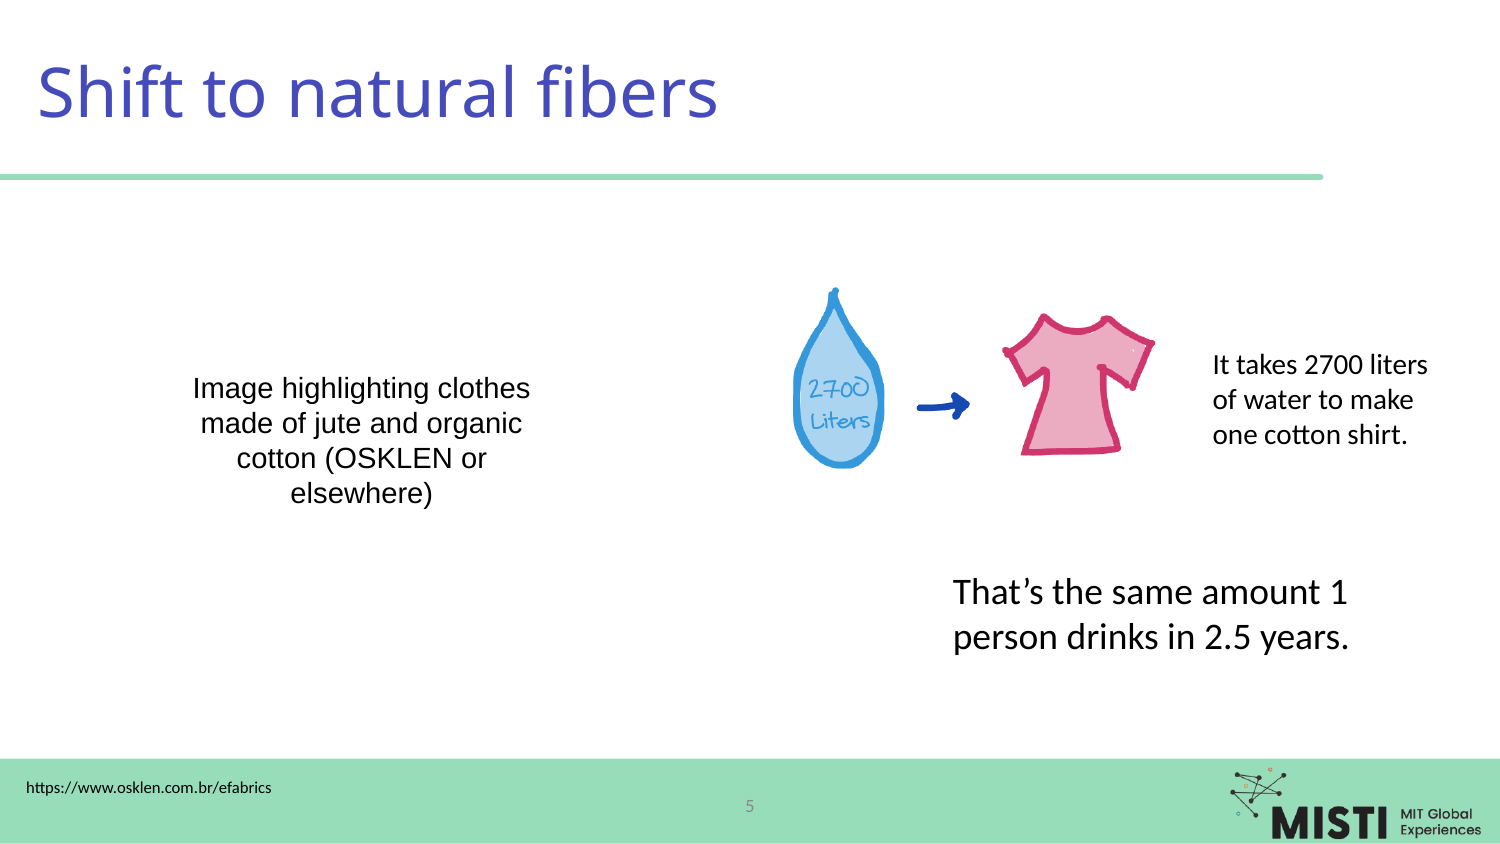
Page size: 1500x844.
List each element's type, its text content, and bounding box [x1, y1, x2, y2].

text_box That’s the same amount 1 person drinks in 2.5 years. [937, 552, 1458, 672]
picture [749, 262, 1174, 487]
text_box Image highlighting clothes made of jute and organic cotton (OSKLEN or elsewhere) [161, 362, 563, 518]
text_box It takes 2700 liters of water to make one cotton shirt. [1197, 330, 1473, 466]
text_box https://www.osklen.com.br/efabrics [11, 766, 713, 807]
slide_number 5 [581, 782, 919, 827]
text_box [0, 758, 1213, 844]
picture [1215, 758, 1500, 844]
title Shift to natural fibers [26, 14, 1321, 174]
